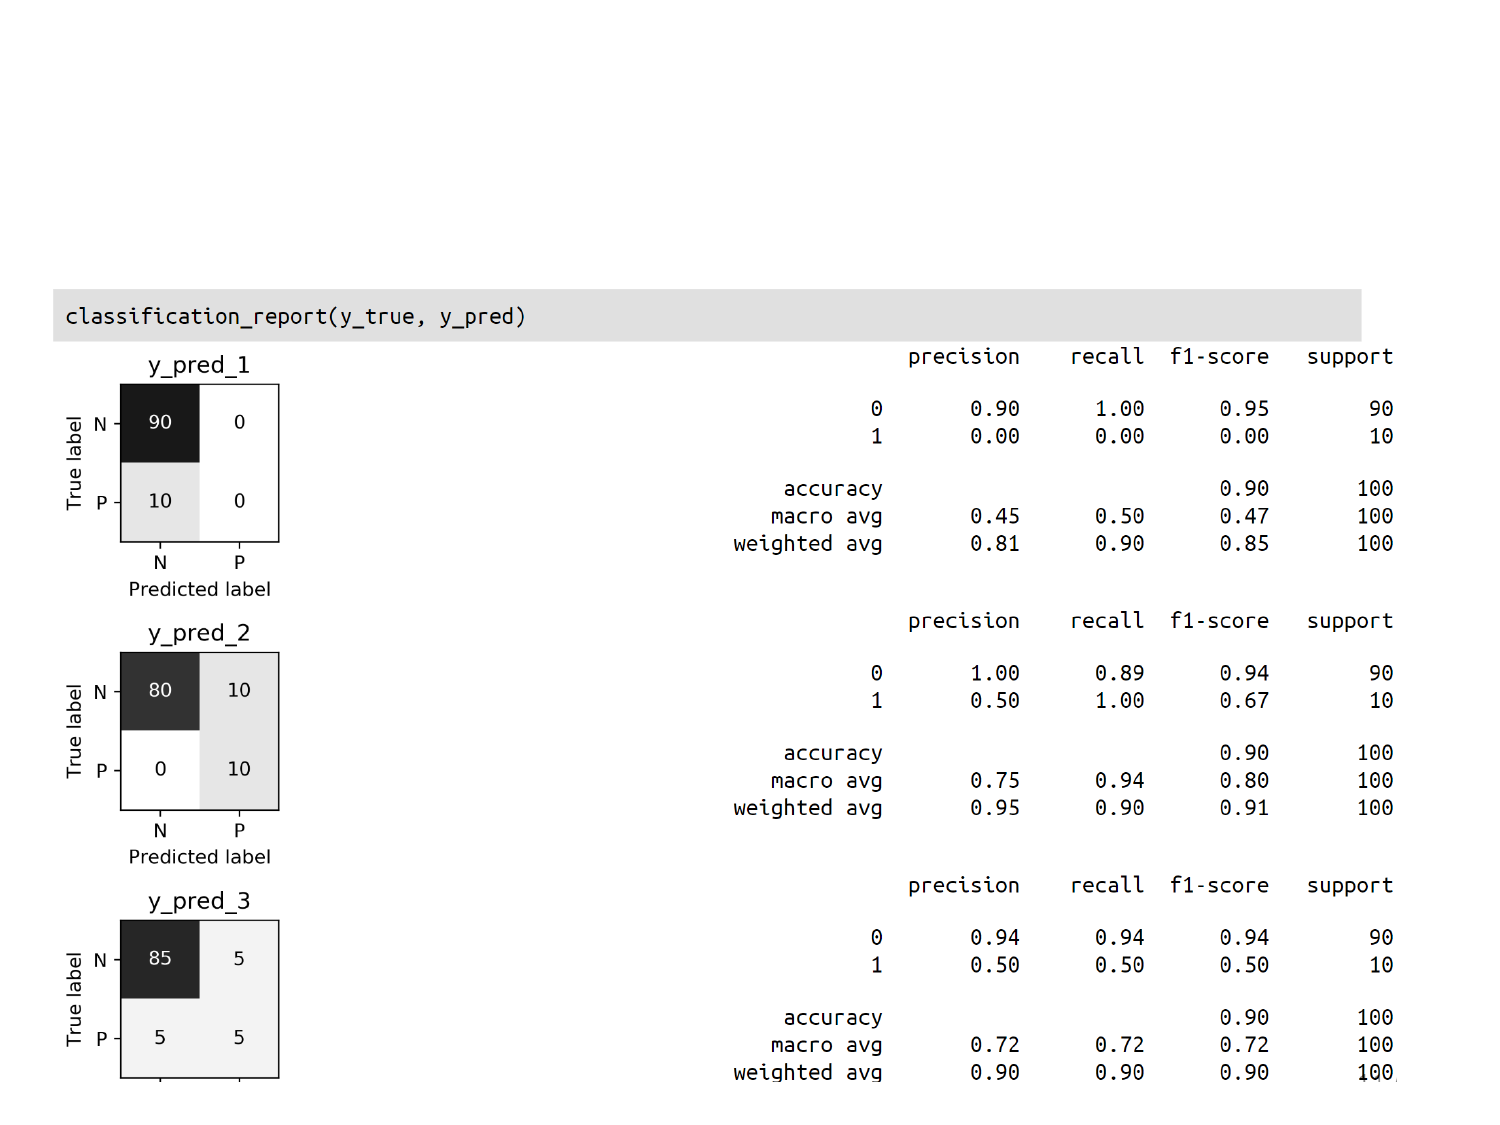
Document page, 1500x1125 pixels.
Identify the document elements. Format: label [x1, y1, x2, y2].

list [30, 277, 1397, 1082]
